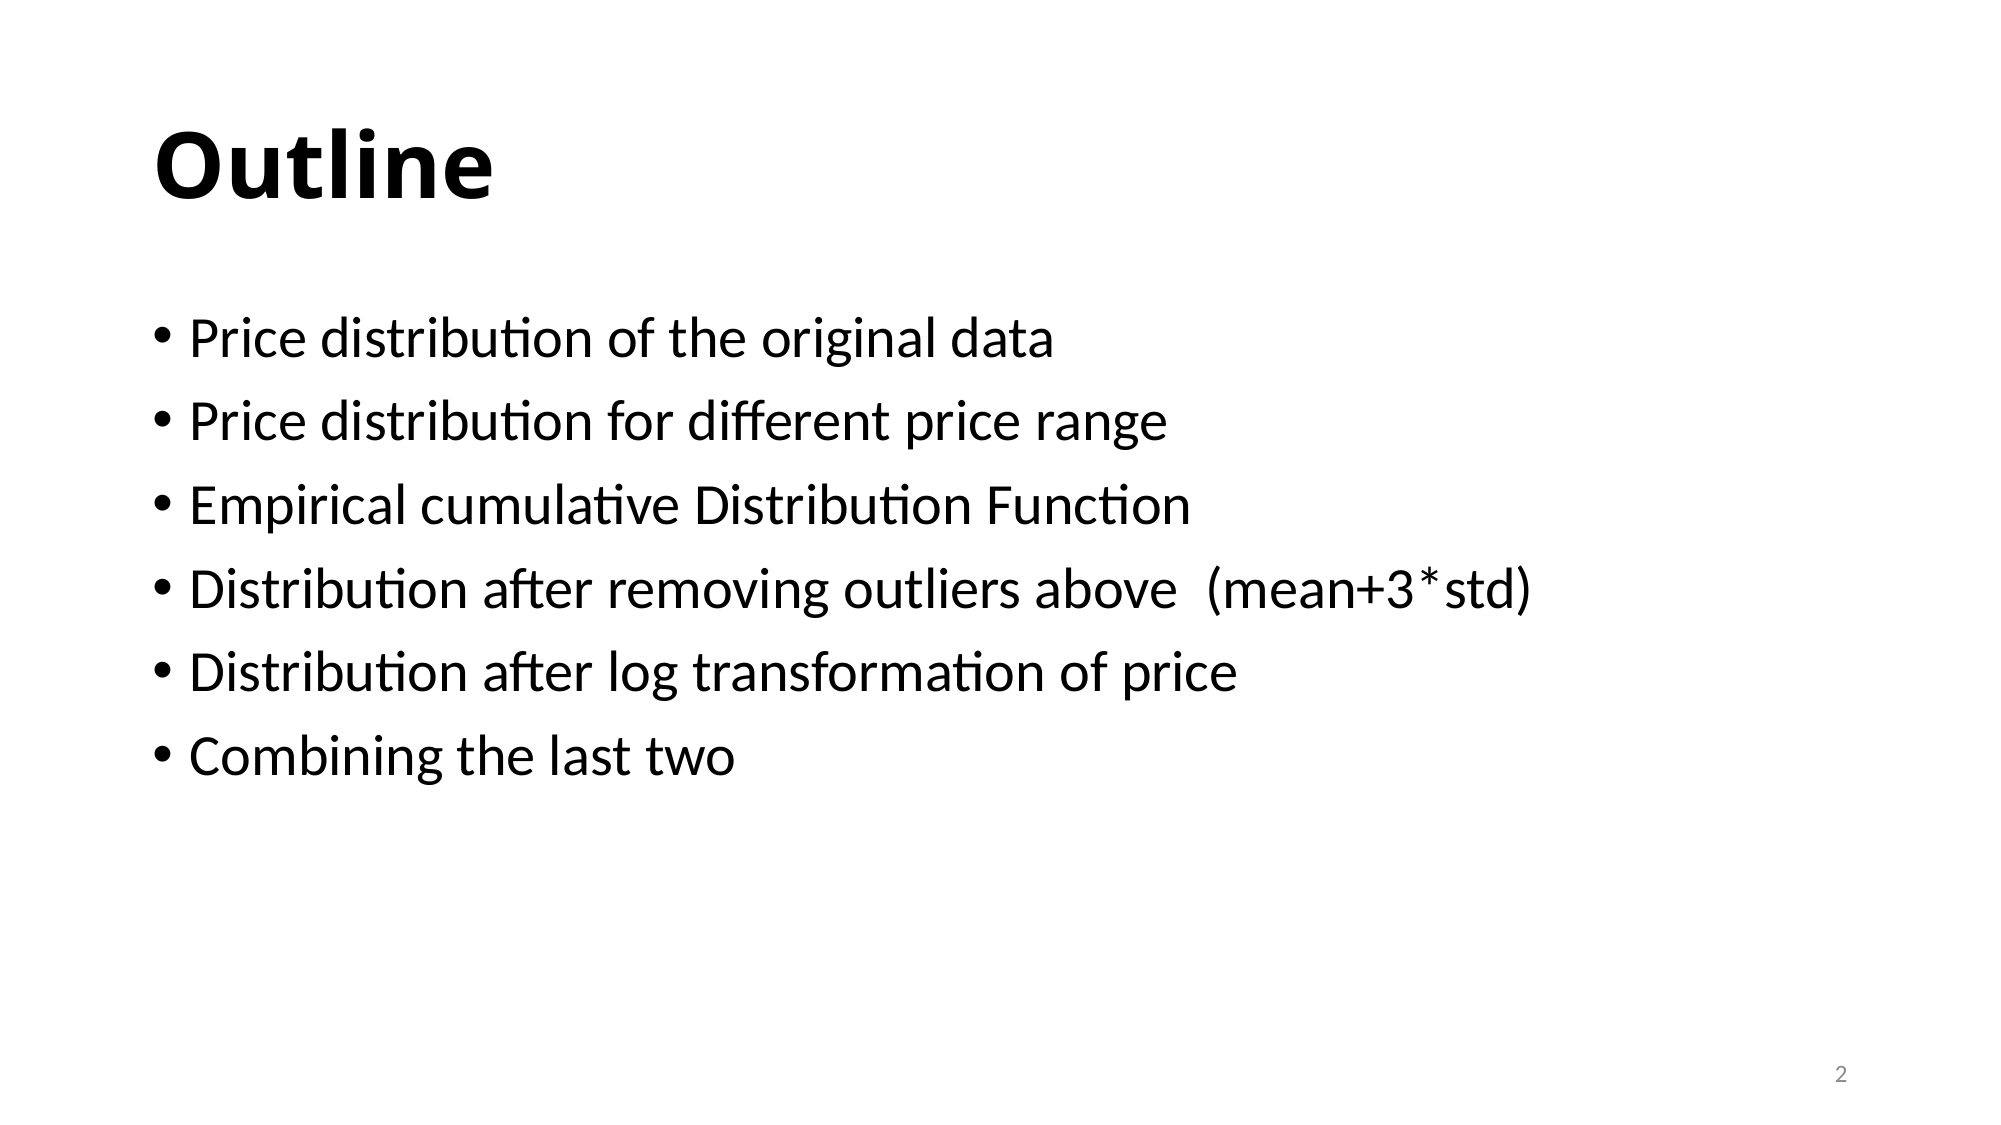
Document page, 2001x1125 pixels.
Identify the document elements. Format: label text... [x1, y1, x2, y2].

slide_number 2 [1412, 1042, 1863, 1103]
list Price distribution of the original data Price distribution for different price range Empirical cumulative Distribution Function Distribution after removing outliers above (mean+3*std) Distribution after log transformation of price Combining the last two [137, 299, 1863, 1014]
title Outline [137, 59, 1863, 278]
